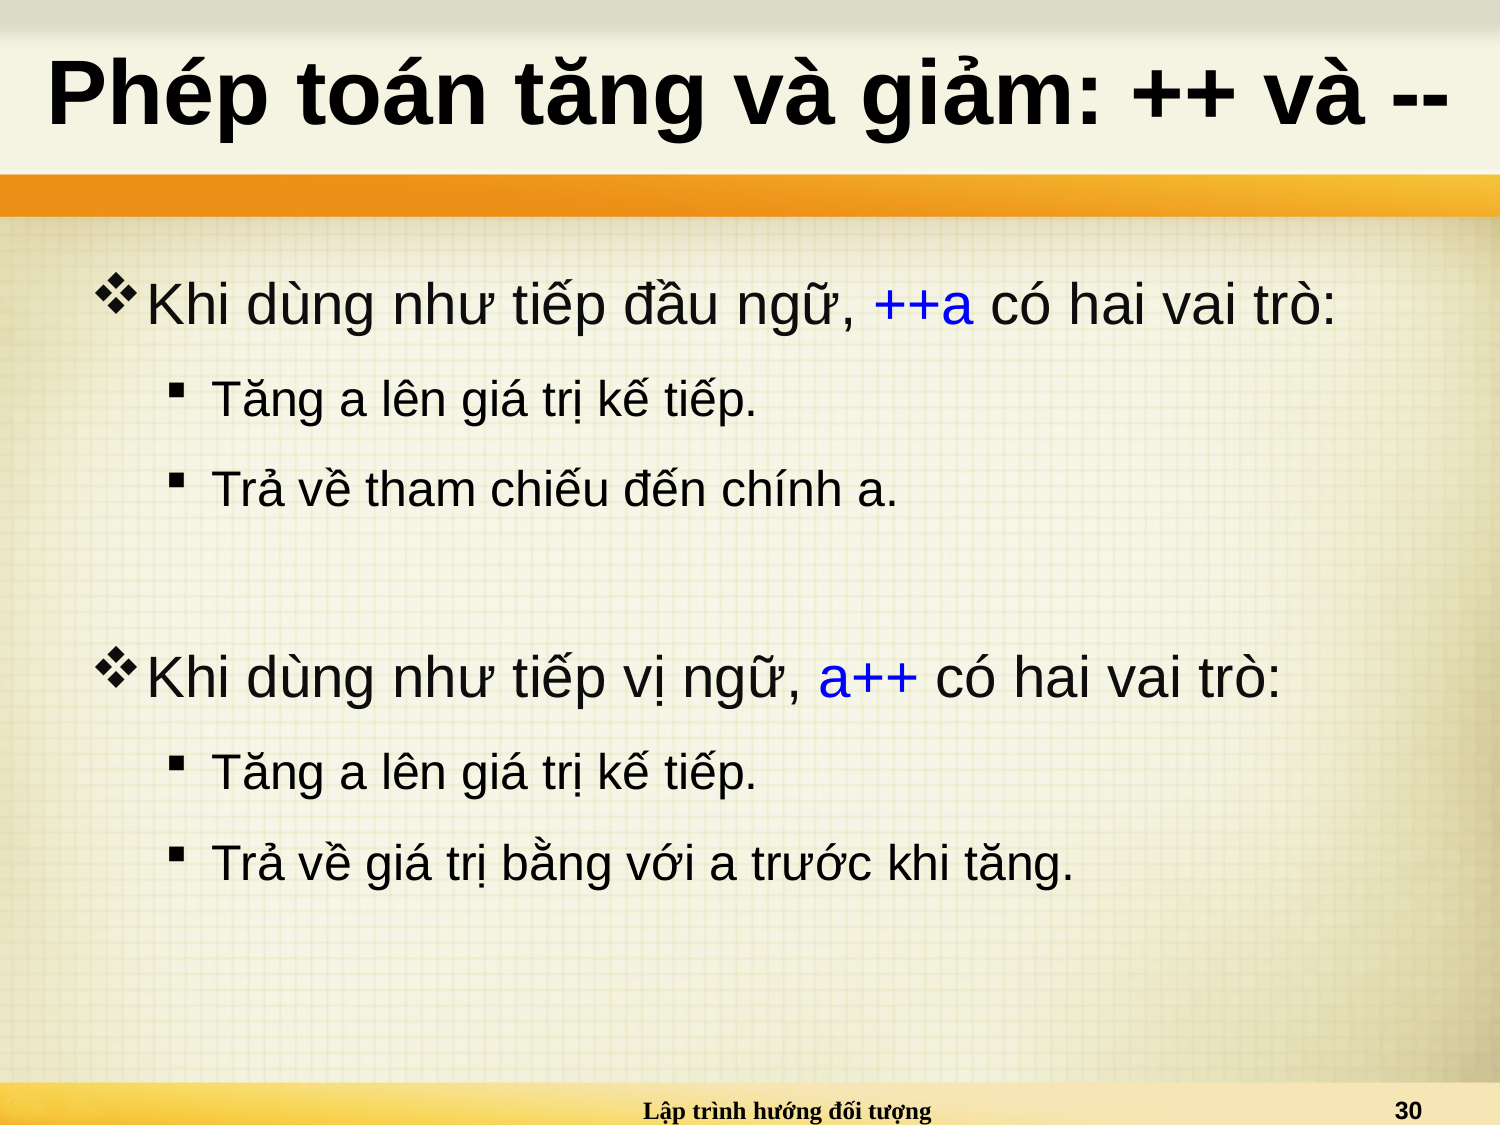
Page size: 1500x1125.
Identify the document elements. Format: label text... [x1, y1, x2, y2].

title Phép toán tăng và giảm: ++ và -- [0, 0, 1500, 175]
slide_number 30 [1087, 1087, 1438, 1125]
footer Lập trình hướng đối tượng [549, 1087, 1025, 1125]
picture [0, 175, 1500, 1125]
list Khi dùng như tiếp đầu ngữ, ++a có hai vai trò: Tăng a lên giá trị kế tiếp. Trả về tham chiếu đến chính a. Khi dùng như tiếp vị ngữ, a++ có hai vai trò: Tăng a lên giá trị kế tiếp. Trả về giá trị bằng với a trước khi tăng. [75, 237, 1450, 1046]
